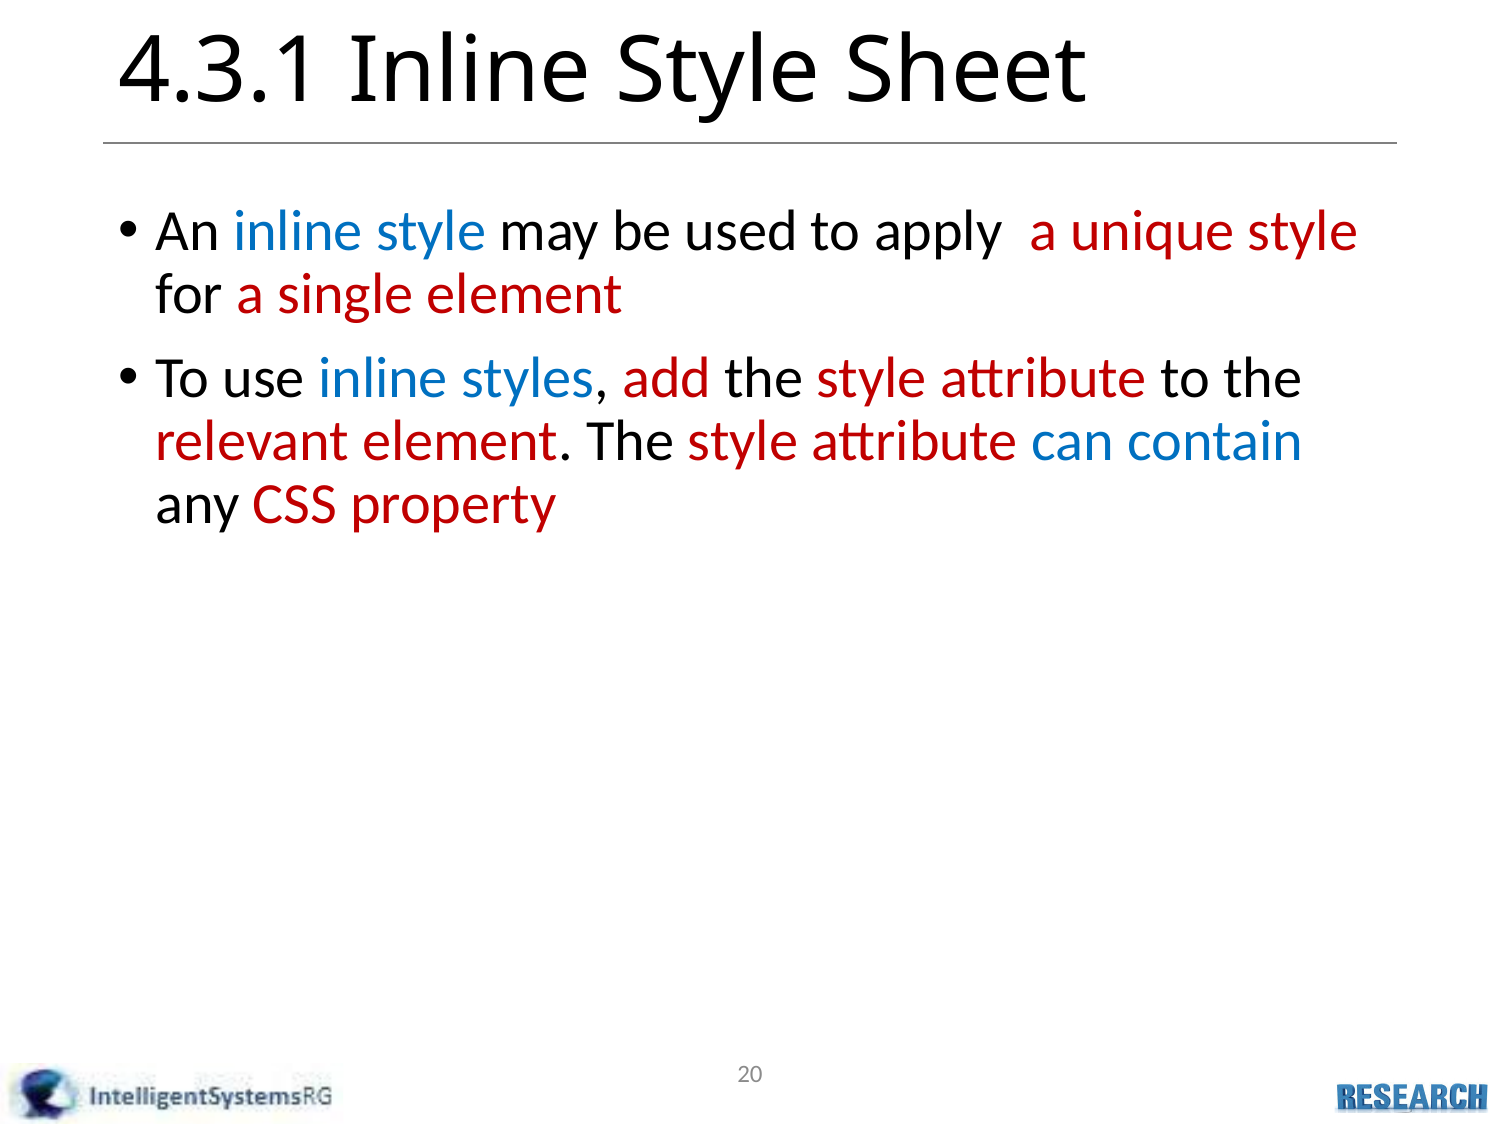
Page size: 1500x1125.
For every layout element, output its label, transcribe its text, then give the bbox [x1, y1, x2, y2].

picture [1334, 1078, 1489, 1113]
list An inline style may be used to apply a unique style for a single element To use inline styles, add the style attribute to the relevant element. The style attribute can contain any CSS property [103, 192, 1397, 907]
title 4.3.1 Inline Style Sheet [103, 13, 1397, 131]
picture [0, 1063, 344, 1124]
